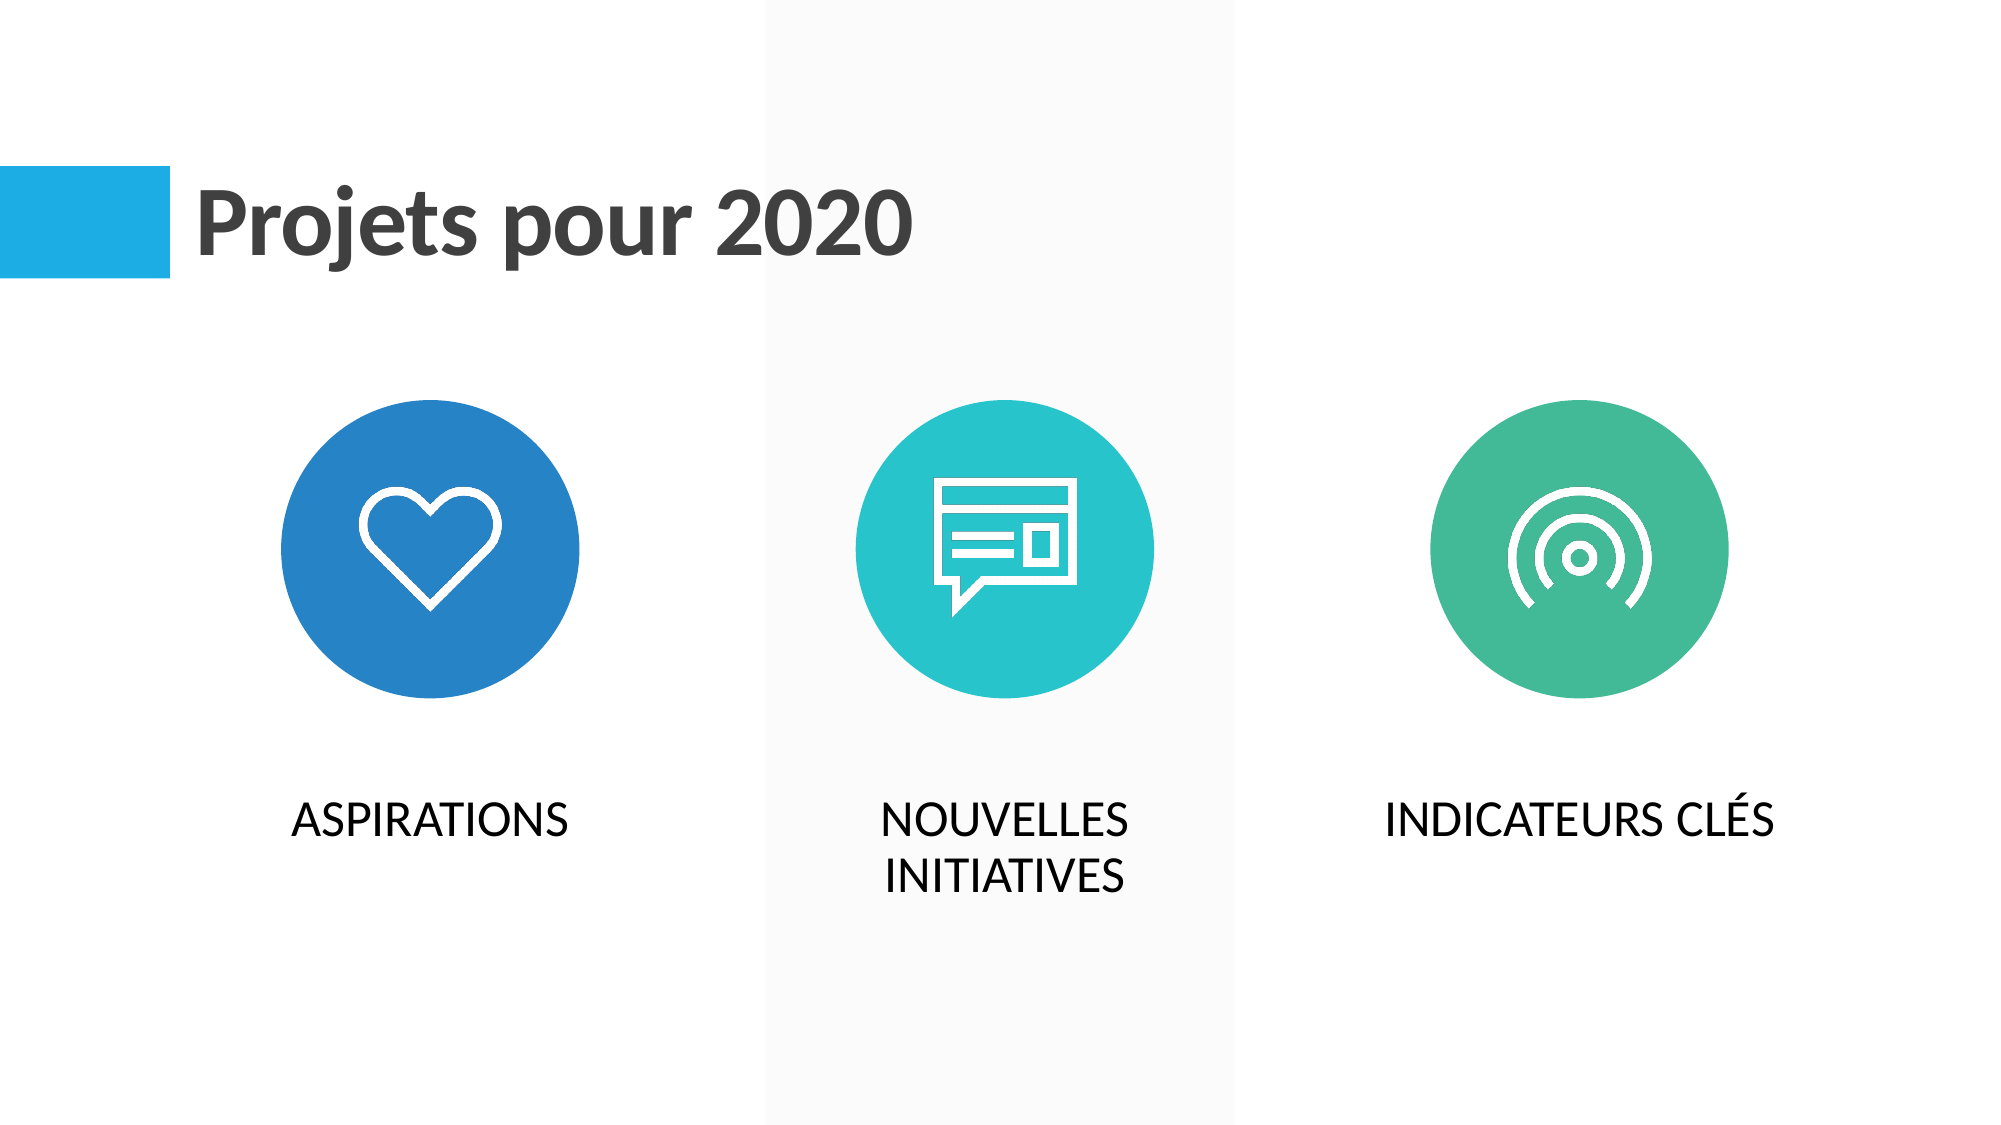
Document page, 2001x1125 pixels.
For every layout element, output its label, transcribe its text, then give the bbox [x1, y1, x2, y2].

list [179, 343, 1831, 966]
title Projets pour 2020 [180, 47, 1830, 285]
